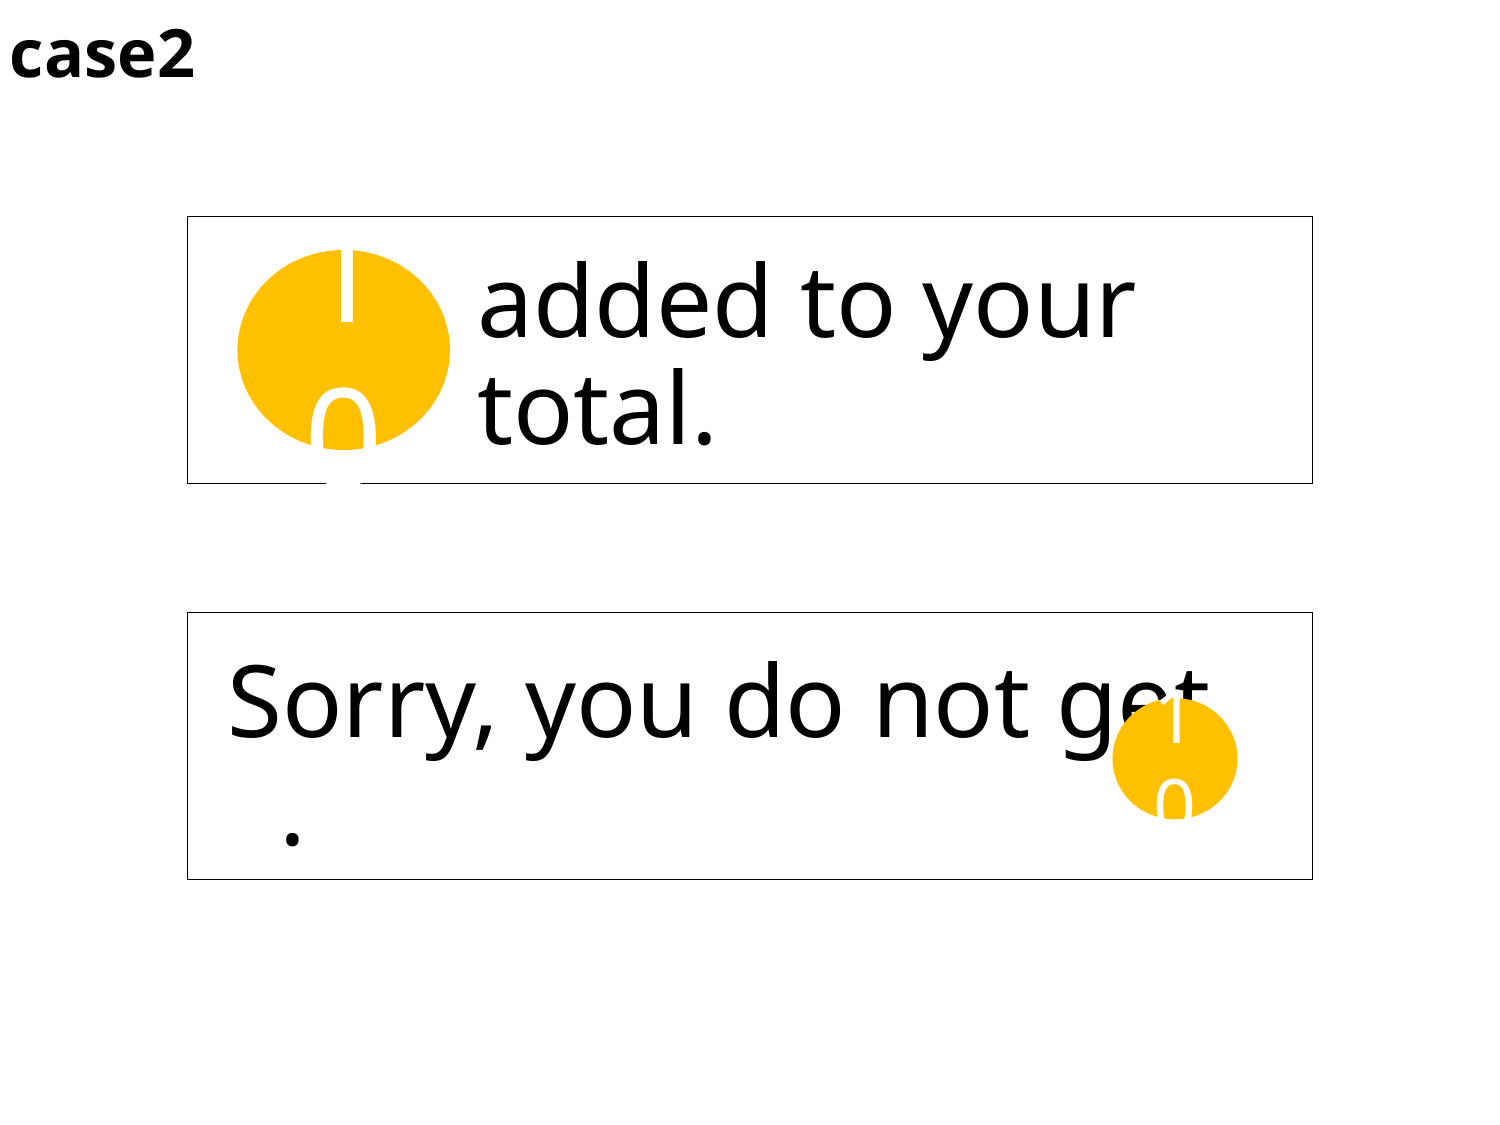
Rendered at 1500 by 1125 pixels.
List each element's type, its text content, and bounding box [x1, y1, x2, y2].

text_box case2 [0, 0, 283, 113]
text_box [187, 215, 1363, 493]
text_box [187, 612, 1338, 893]
